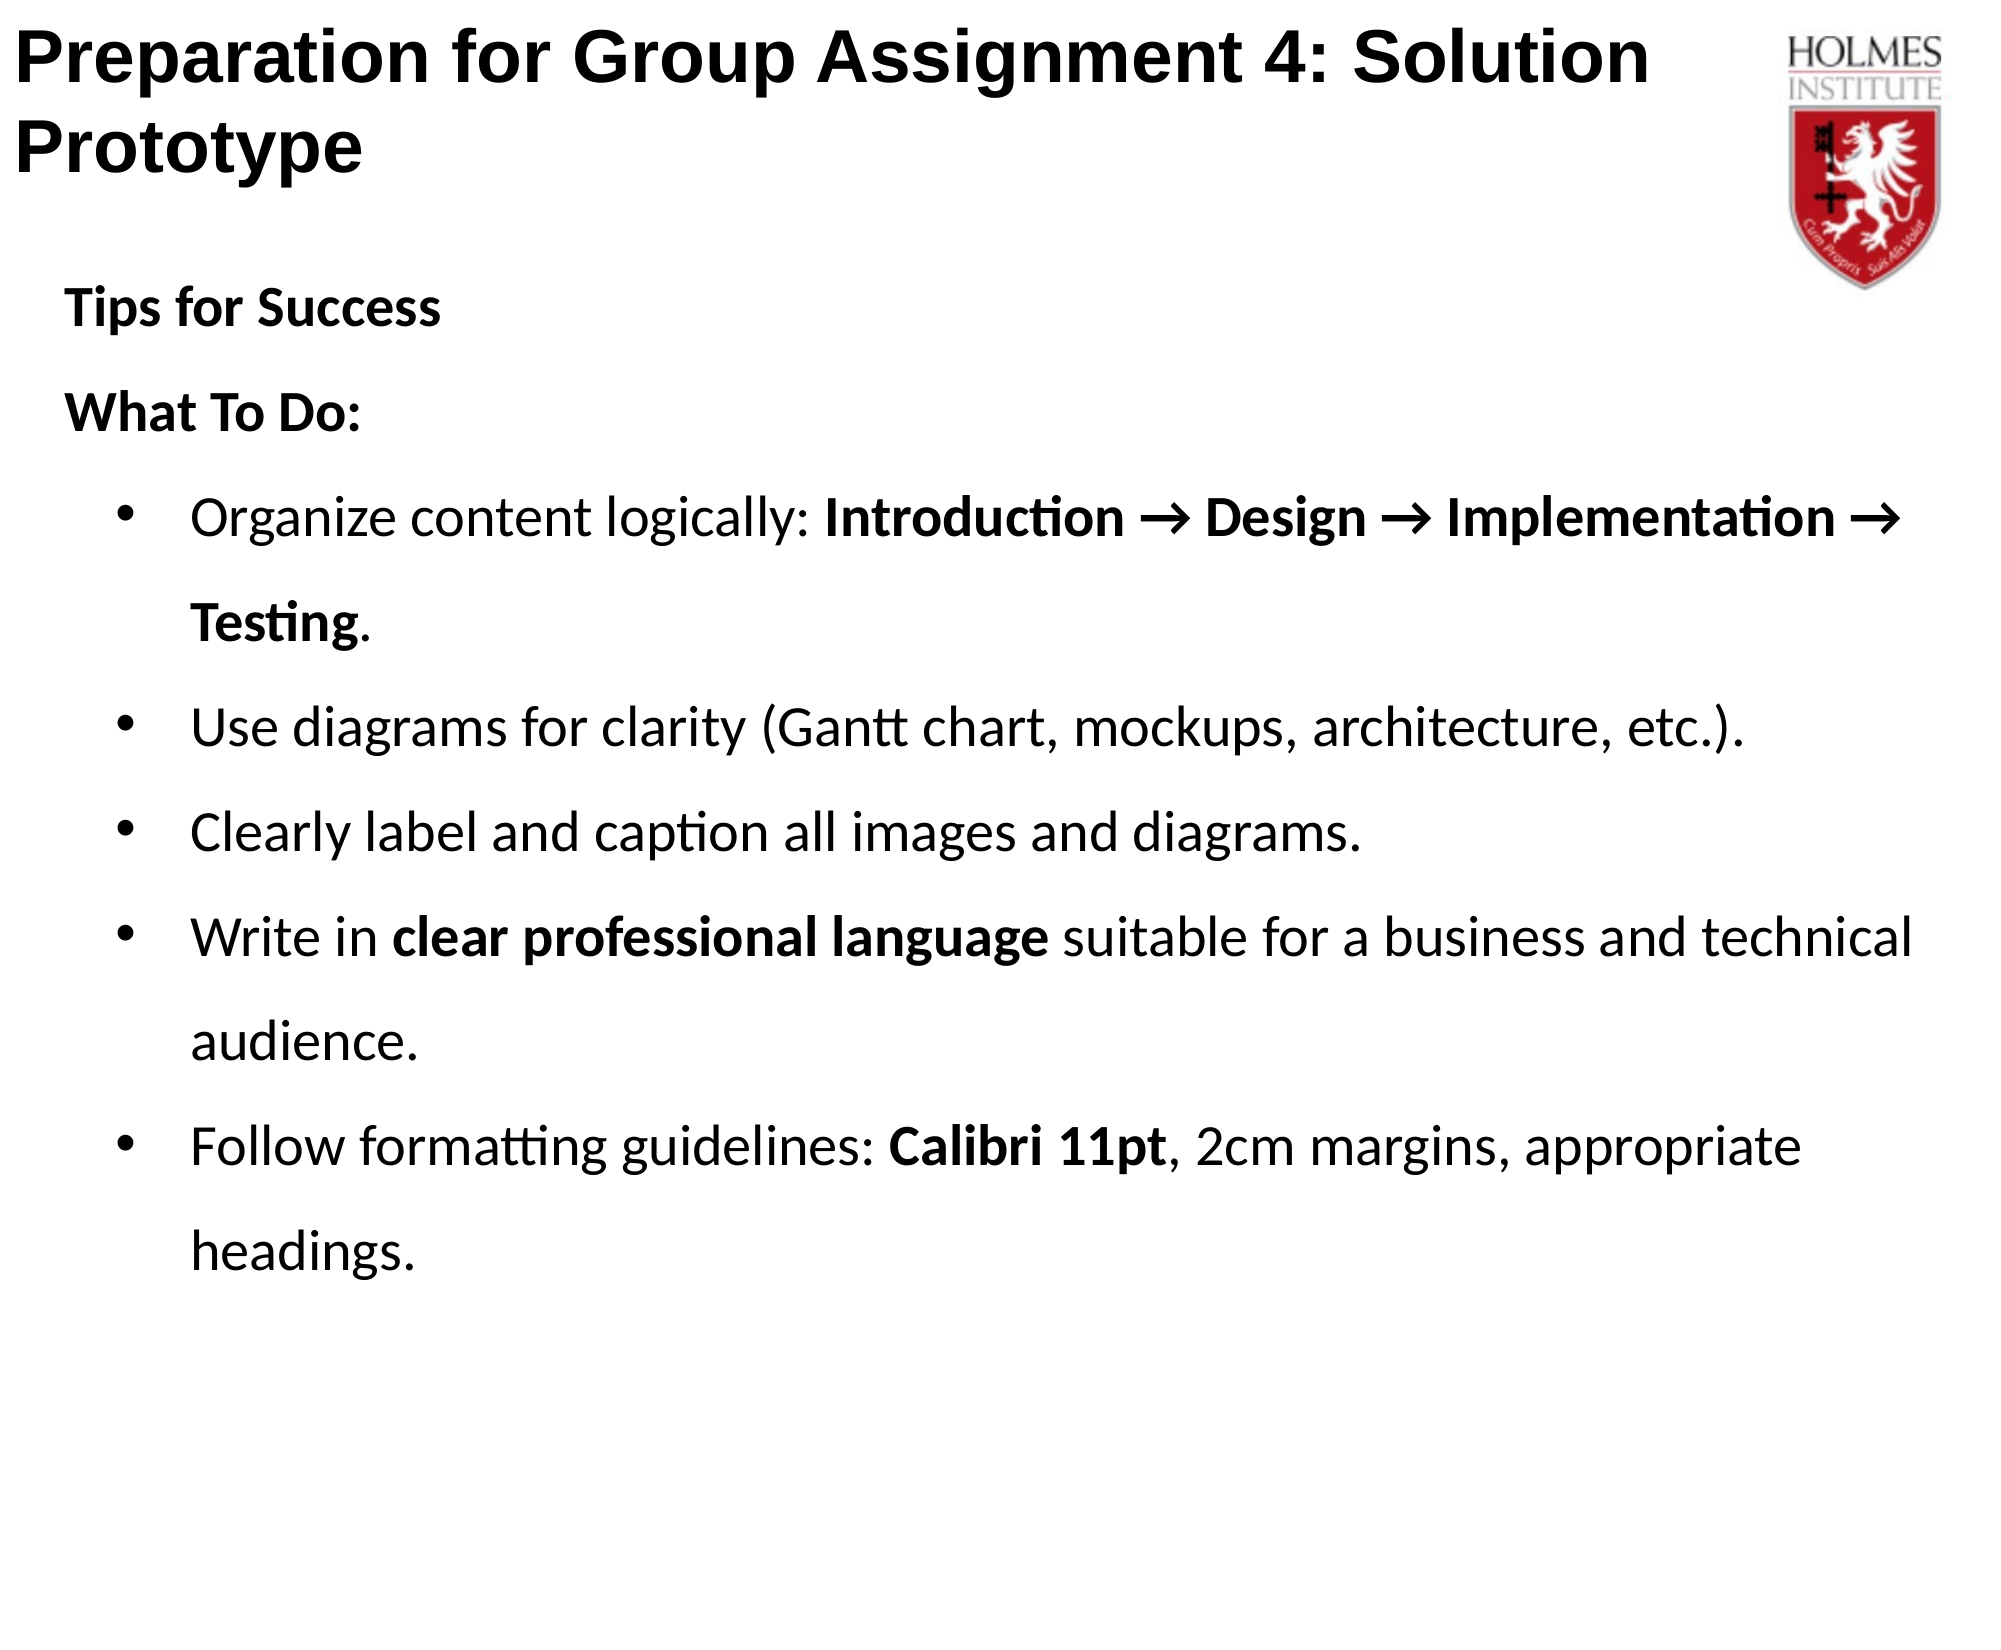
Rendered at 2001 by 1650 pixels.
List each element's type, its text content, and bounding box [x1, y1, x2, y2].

text_box Preparation for Group Assignment 4: Solution Prototype [0, 0, 1680, 195]
picture [1682, 0, 2000, 313]
text_box Tips for Success What To Do: Organize content logically: Introduction → Design → Implementation → Testing. Use diagrams for clarity (Gantt chart, mockups, architecture, etc.). Clearly label and caption all images and diagrams. Write in clear professional language suitable for a business and technical audience. Follow formatting guidelines: Calibri 11pt, 2cm margins, appropriate headings. [49, 225, 2000, 1290]
